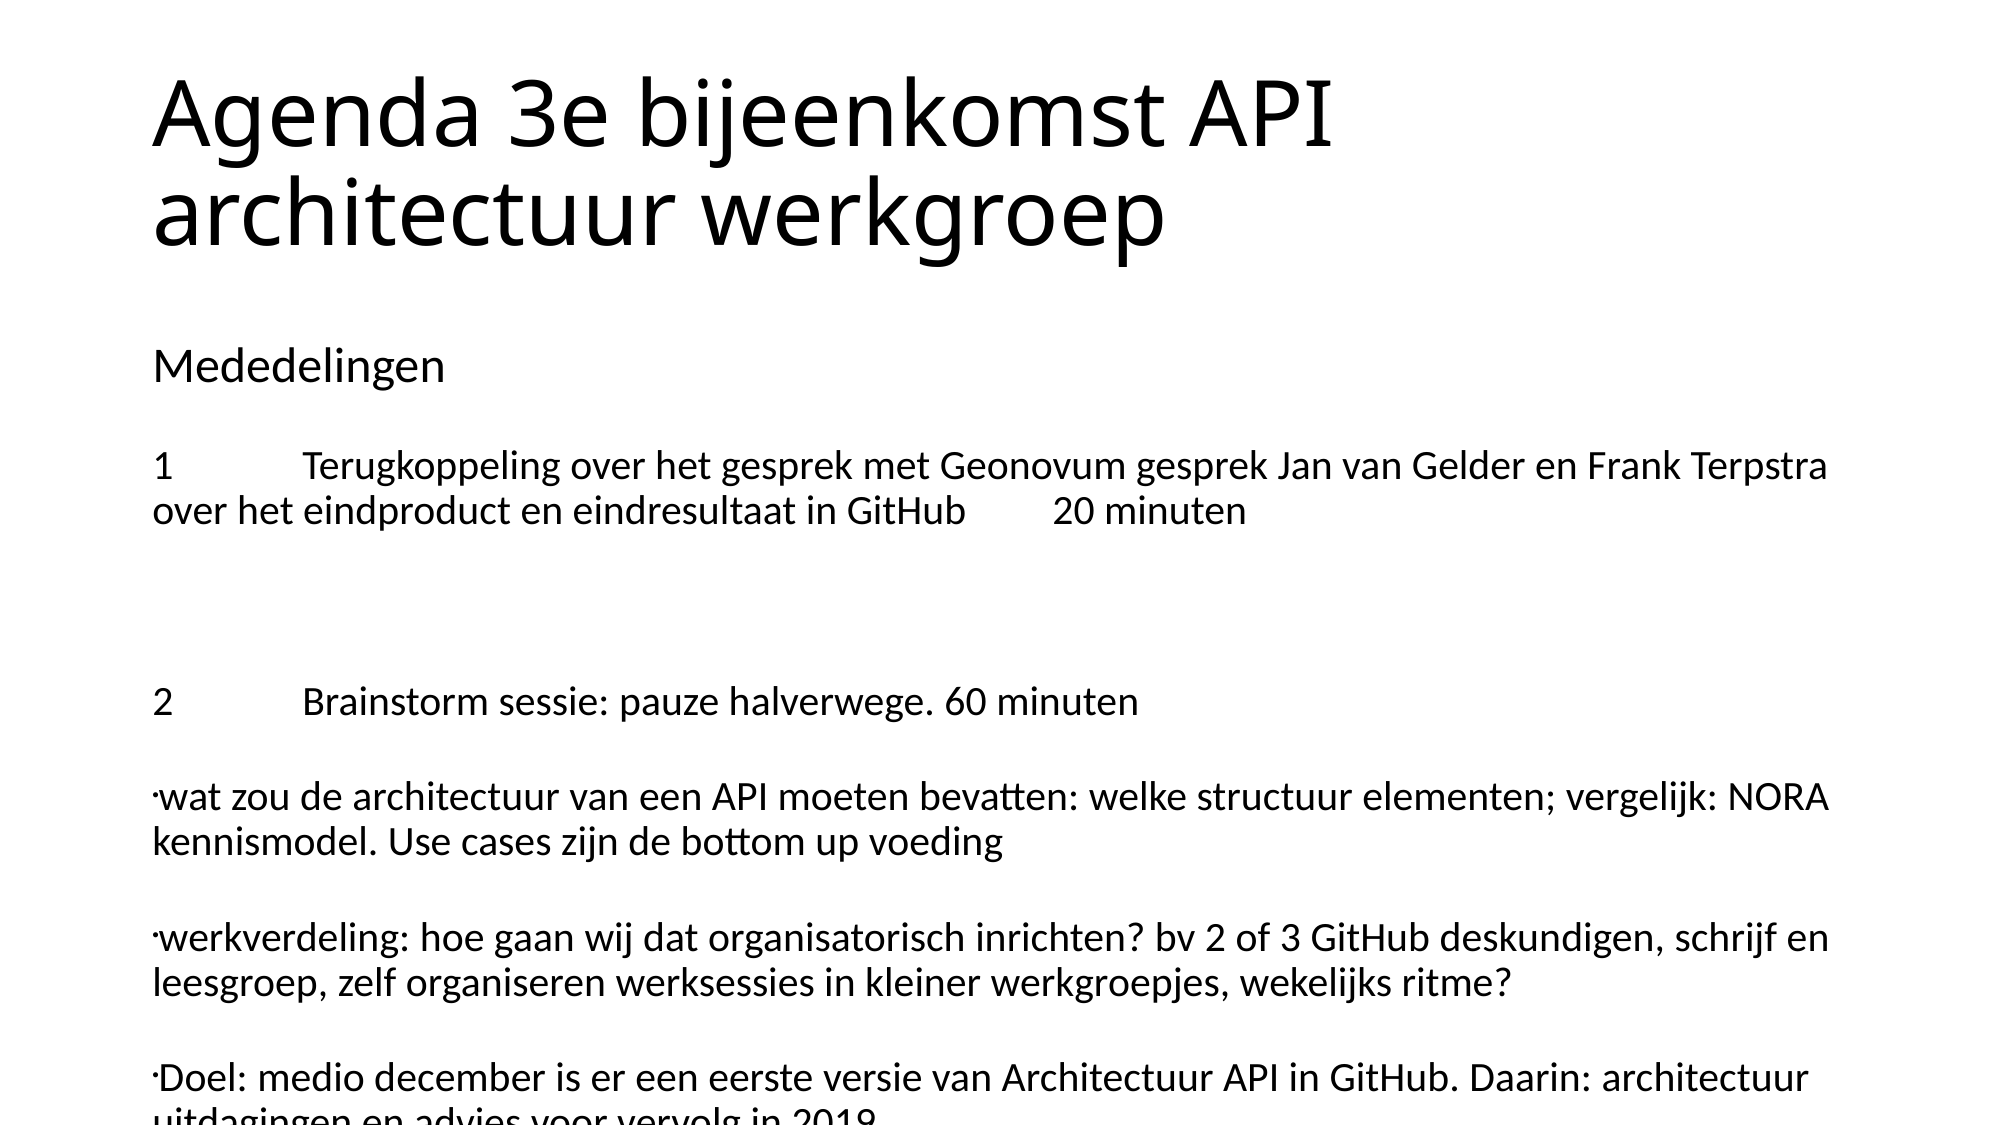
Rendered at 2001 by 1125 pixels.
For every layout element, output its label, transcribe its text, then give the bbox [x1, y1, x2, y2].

title Agenda 3e bijeenkomst API architectuur werkgroep [137, 59, 1863, 98]
list Mededelingen 1 Terugkoppeling over het gesprek met Geonovum gesprek Jan van Gelder en Frank Terpstra over het eindproduct en eindresultaat in GitHub 20 minuten 2 Brainstorm sessie: pauze halverwege. 60 minuten wat zou de architectuur van een API moeten bevatten: welke structuur elementen; vergelijk: NORA kennismodel. Use cases zijn de bottom up voeding werkverdeling: hoe gaan wij dat organisatorisch inrichten? bv 2 of 3 GitHub deskundigen, schrijf en leesgroep, zelf organiseren werksessies in kleiner werkgroepjes, wekelijks ritme? Doel: medio december is er een eerste versie van Architectuur API in GitHub. Daarin: architectuur uitdagingen en advies voor vervolg in 2019 [137, 98, 1863, 813]
